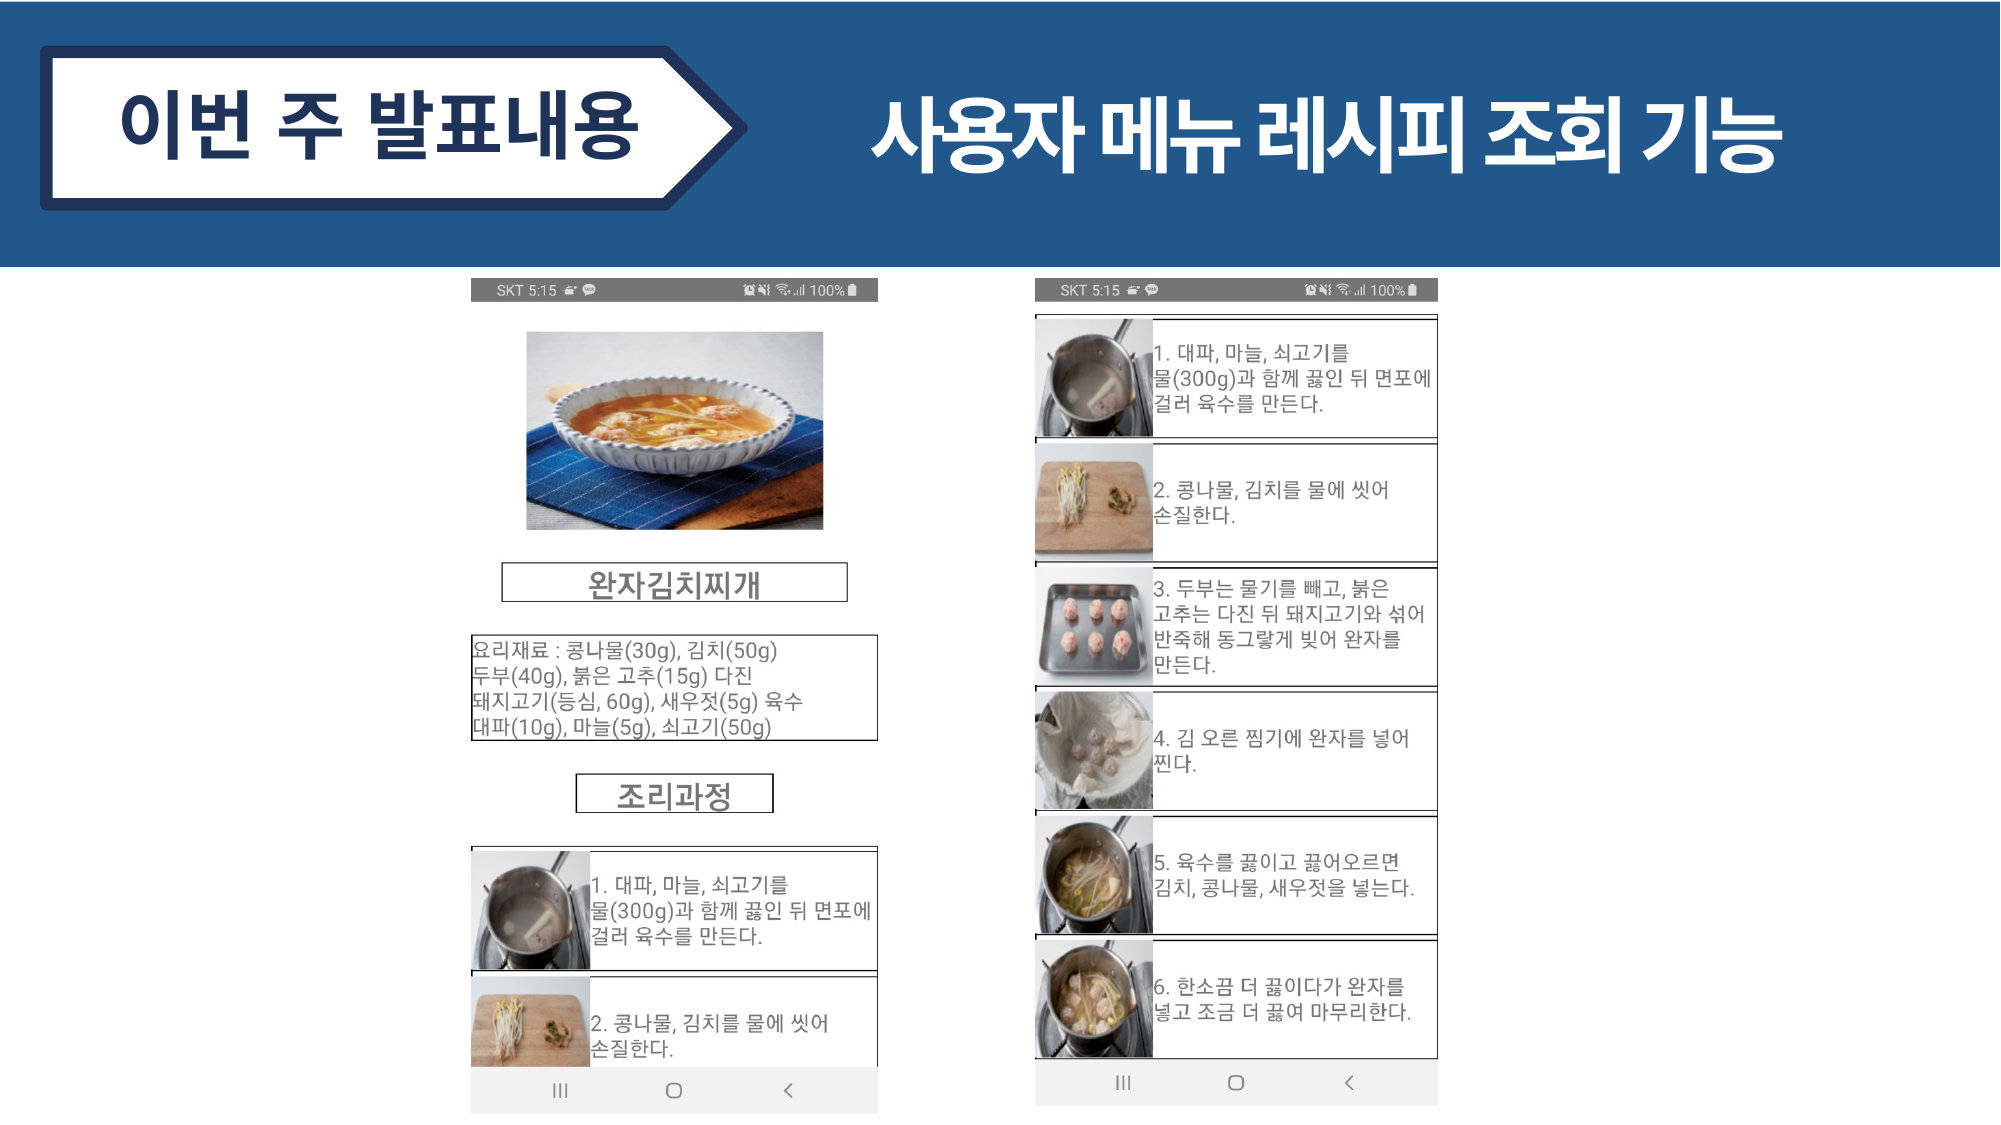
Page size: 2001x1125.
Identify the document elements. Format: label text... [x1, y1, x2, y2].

text_box [0, 0, 2000, 268]
picture [1034, 278, 1439, 1107]
picture [471, 278, 878, 1114]
text_box 사용자 메뉴 레시피 조회 기능 [854, 76, 1802, 191]
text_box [45, 51, 743, 205]
